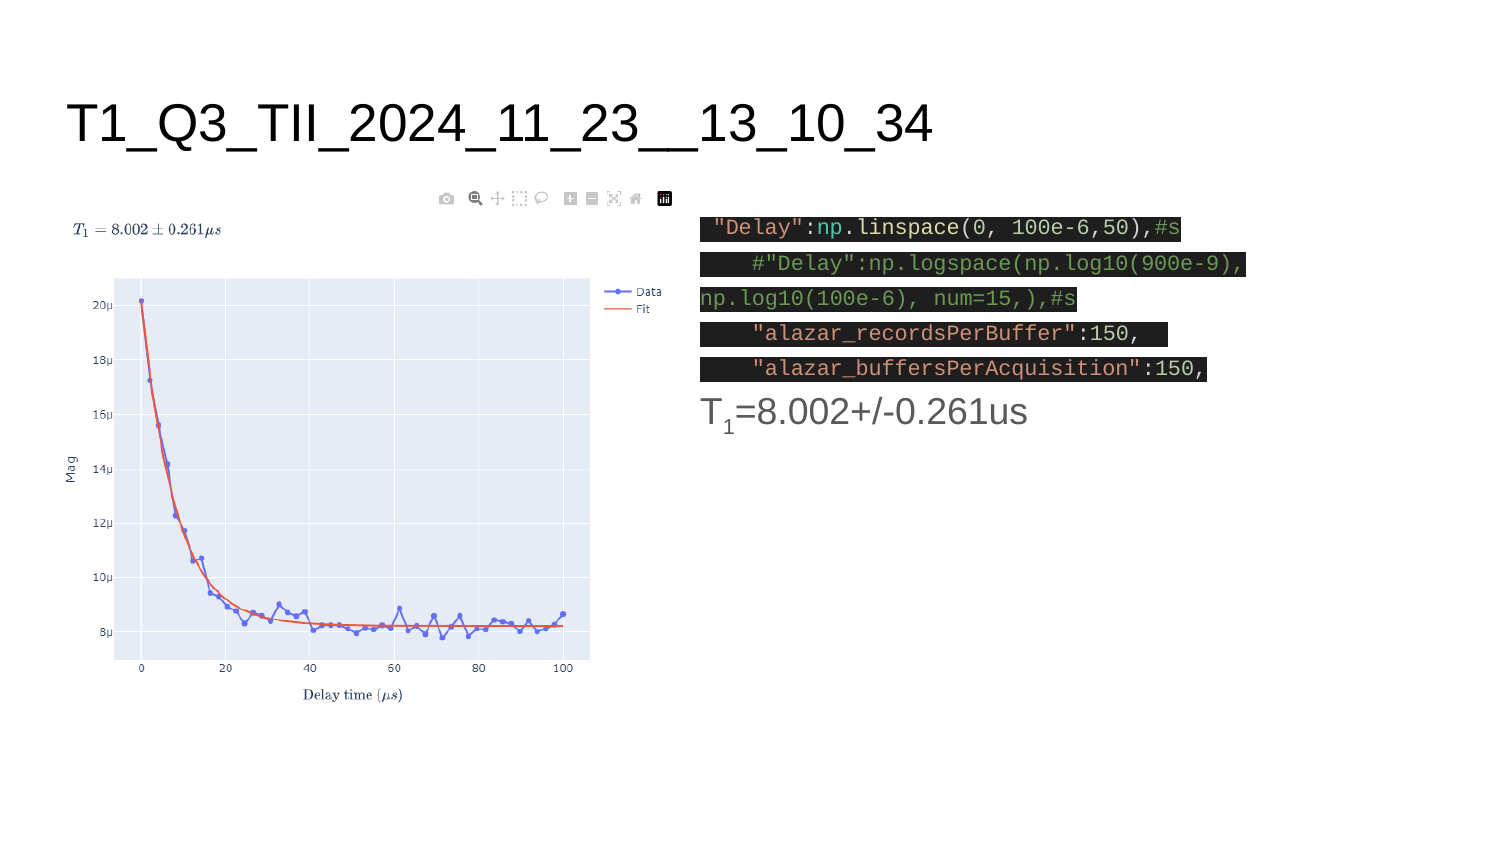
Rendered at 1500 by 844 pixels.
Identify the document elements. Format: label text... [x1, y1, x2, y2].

list "Delay":np.linspace(0, 100e-6,50),#s #"Delay":np.logspace(np.log10(900e-9), np.log10(100e-6), num=15,),#s "alazar_recordsPerBuffer":150, "alazar_buffersPerAcquisition":150, T1=8.002+/-0.261us [684, 189, 1449, 750]
title T1_Q3_TII_2024_11_23__13_10_34 [51, 72, 1449, 167]
picture [41, 188, 678, 730]
